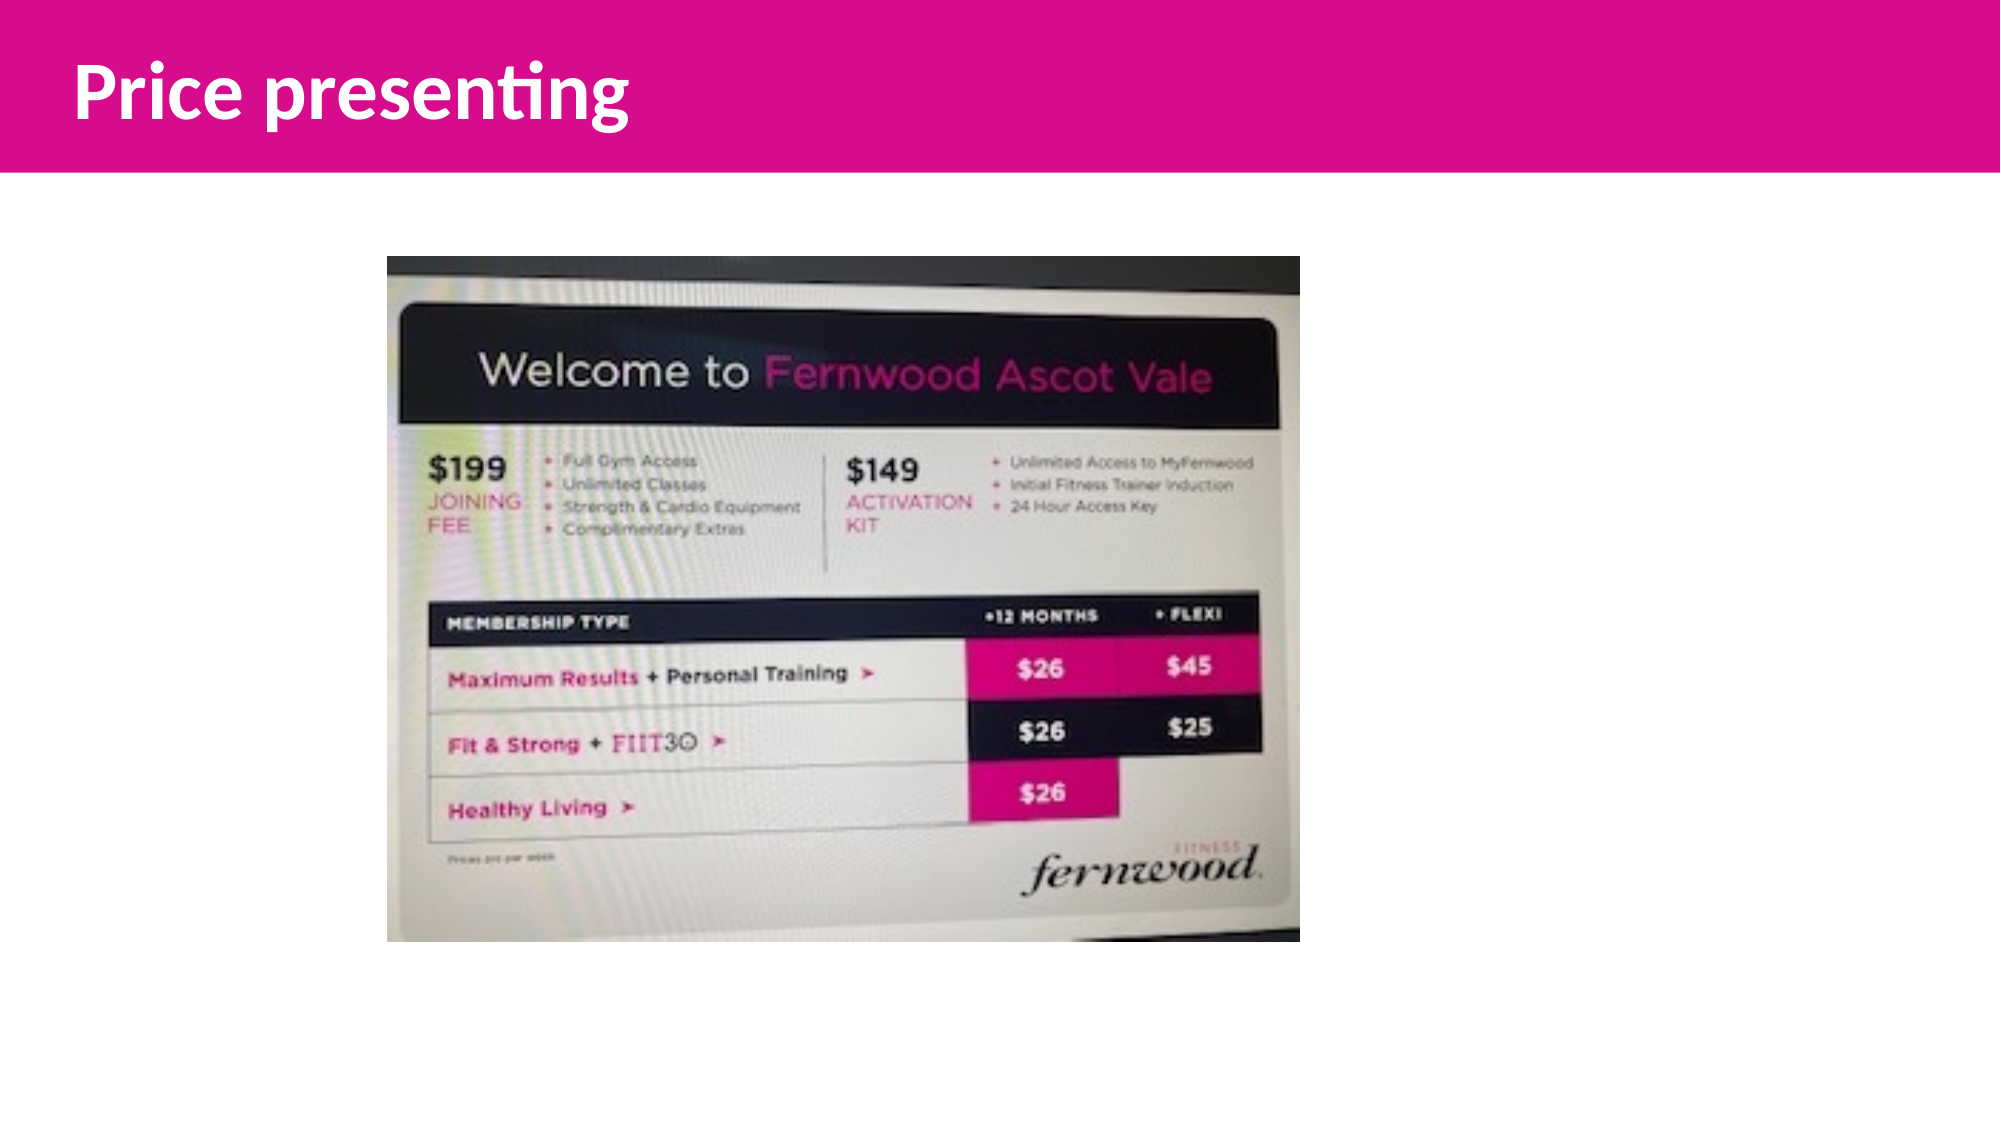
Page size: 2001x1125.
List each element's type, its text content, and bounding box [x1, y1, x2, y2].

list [386, 256, 1301, 942]
list Price presenting [0, 0, 2000, 173]
